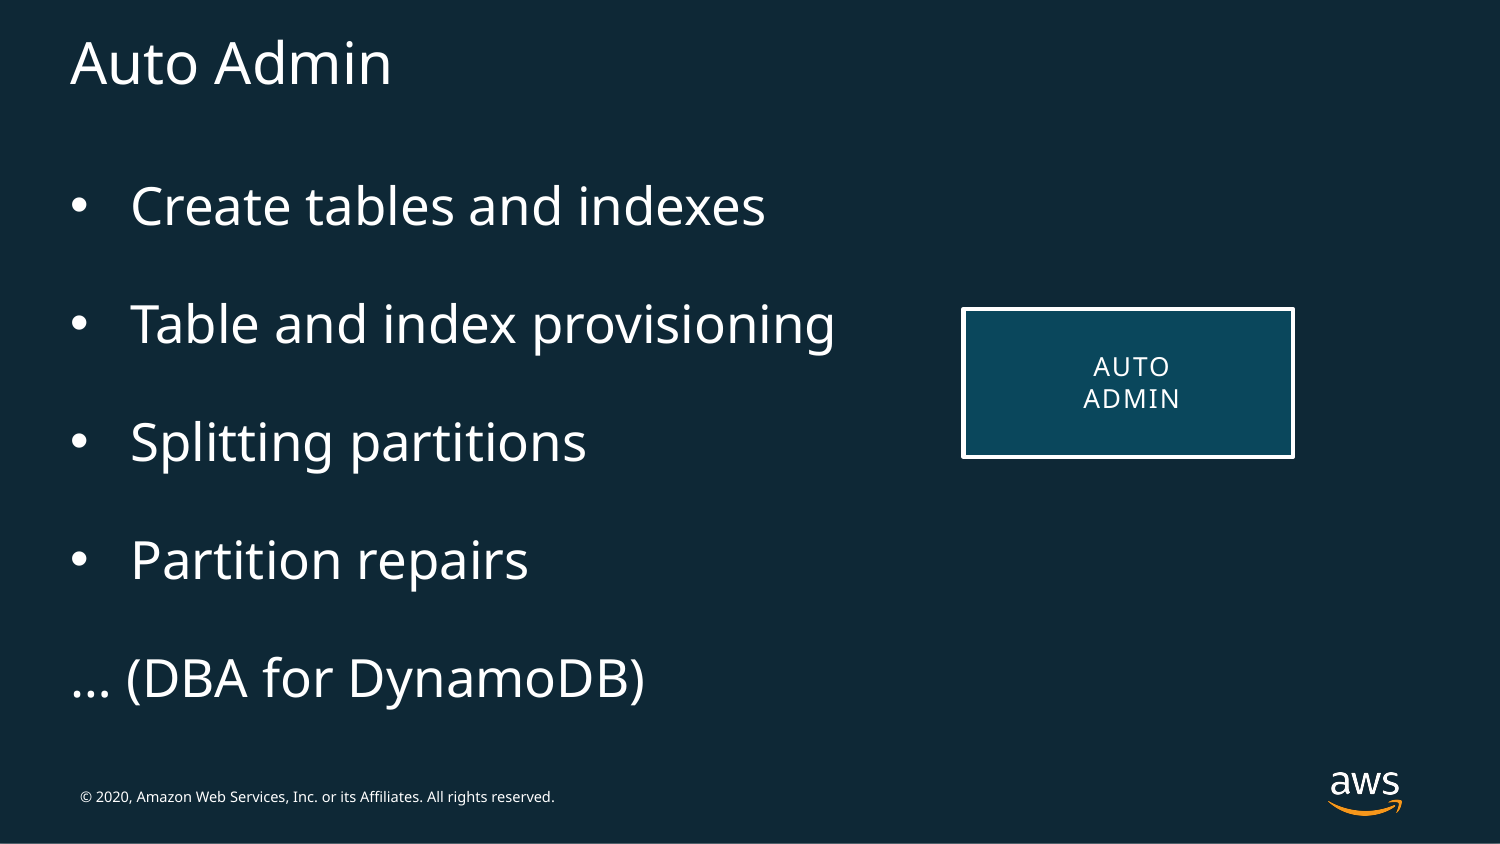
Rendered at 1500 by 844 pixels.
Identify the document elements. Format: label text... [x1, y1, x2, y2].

picture [1328, 772, 1402, 816]
list Create tables and indexes Table and index provisioning Splitting partitions Partition repairs … (DBA for DynamoDB) [55, 165, 1402, 749]
title Auto Admin [55, 18, 1402, 109]
text_box [961, 307, 1295, 459]
text_box AUTO ADMIN [1067, 350, 1196, 377]
